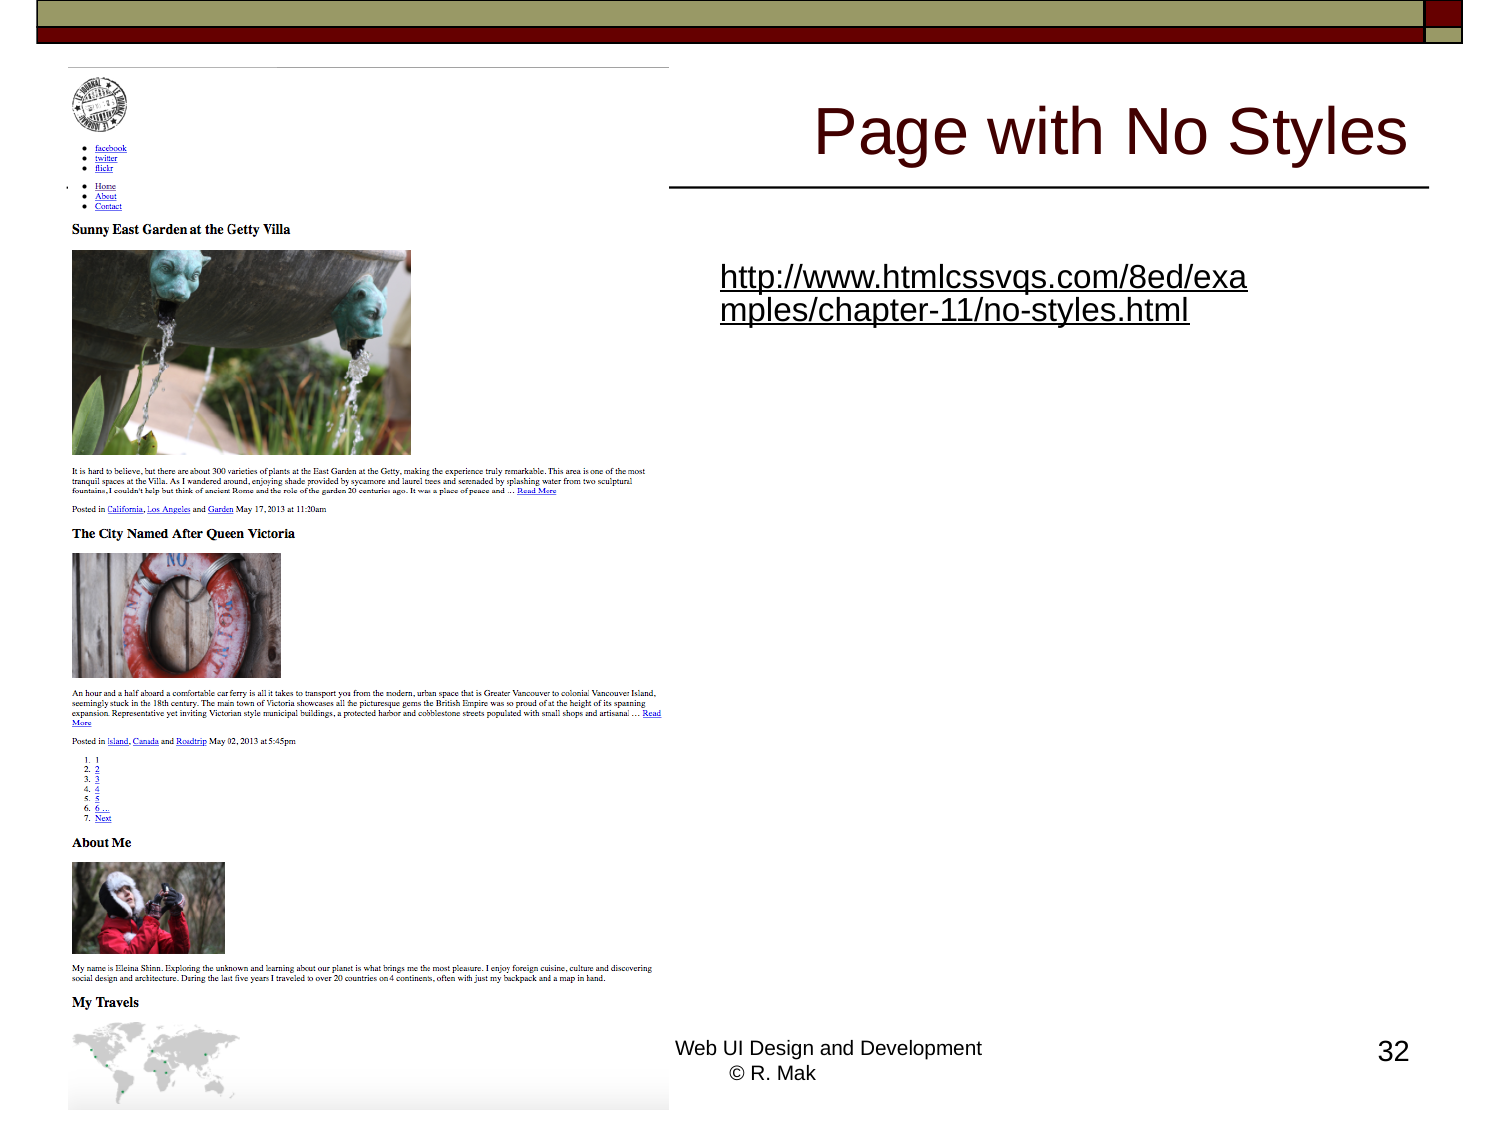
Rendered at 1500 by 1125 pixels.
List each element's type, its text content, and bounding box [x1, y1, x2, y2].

title Page with No Styles [671, 67, 1425, 175]
slide_number 32 [1335, 1025, 1425, 1100]
text_box http://www.htmlcssvqs.com/8ed/examples/chapter-11/no-styles.html [704, 247, 1275, 342]
picture [60, 67, 669, 1112]
